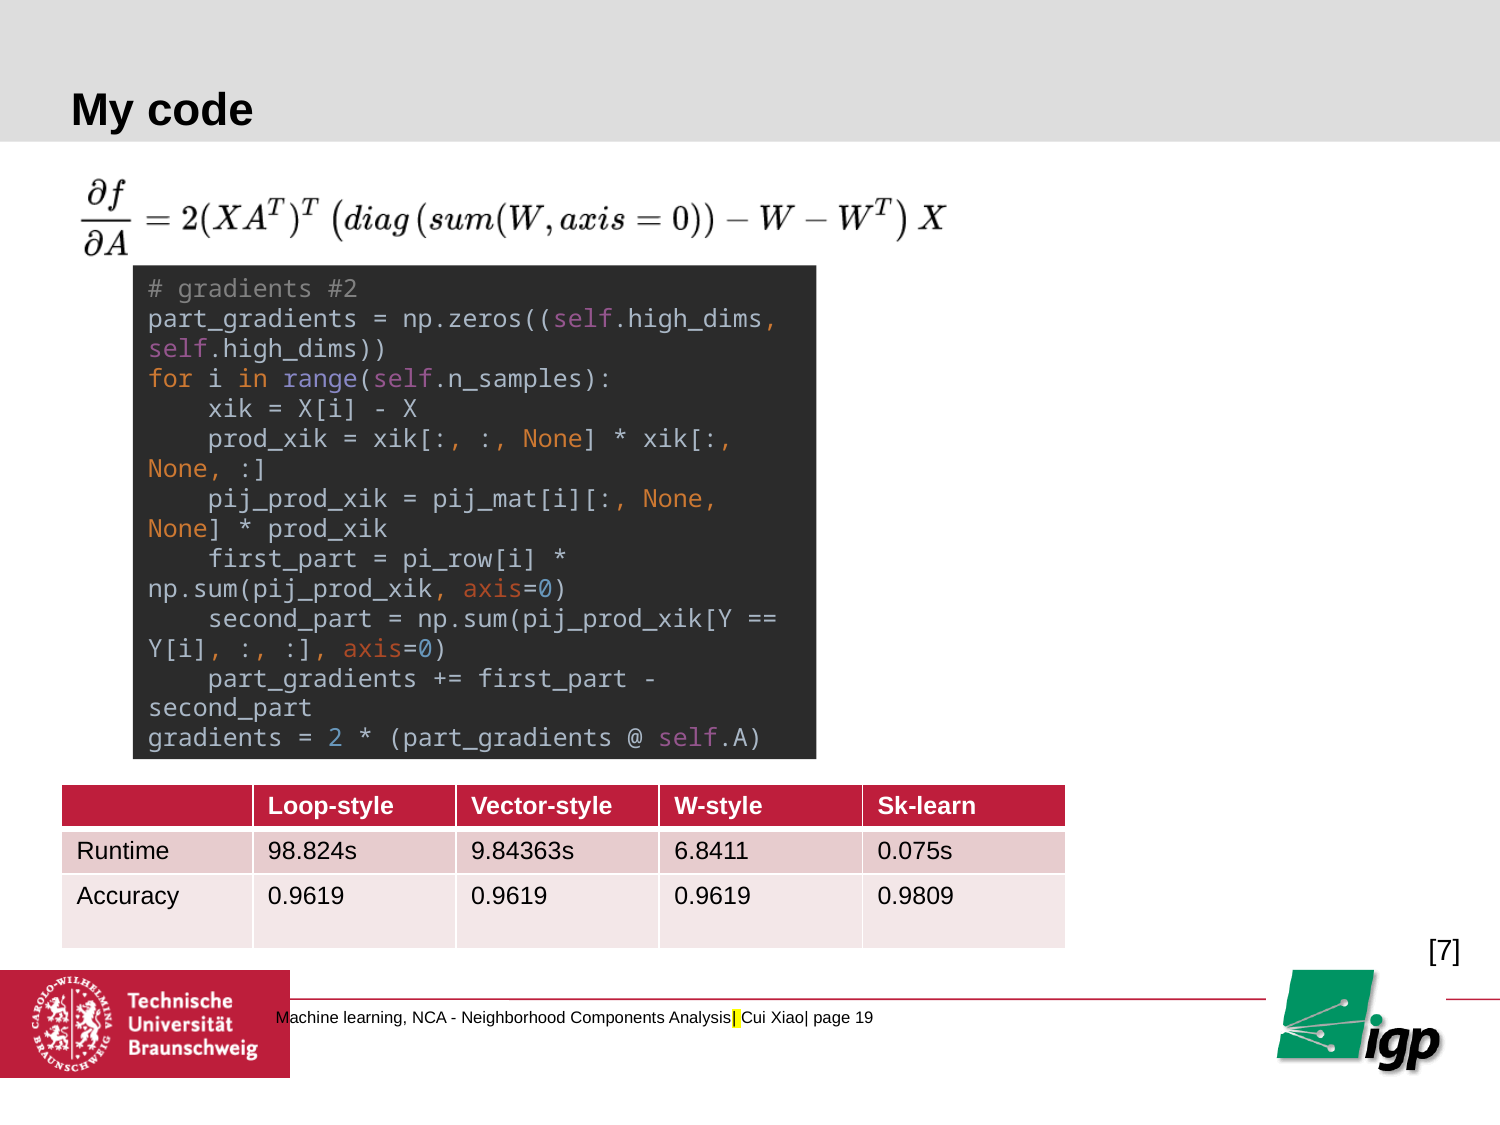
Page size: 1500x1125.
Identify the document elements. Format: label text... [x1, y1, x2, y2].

table_cell 9.84363s [457, 832, 658, 873]
table_header Sk-learn [863, 785, 1065, 826]
table_cell 0.9619 [254, 875, 455, 948]
table_cell Accuracy [62, 875, 252, 948]
table_cell 6.8411 [660, 832, 862, 873]
table_cell Runtime [62, 832, 252, 873]
table_cell 0.9809 [863, 875, 1065, 948]
picture [1266, 960, 1446, 1078]
table_header Loop-style [254, 785, 455, 826]
table_cell 0.075s [863, 832, 1065, 873]
picture [61, 159, 1000, 277]
text_box [7] [1413, 924, 1477, 974]
table_cell 0.9619 [660, 875, 862, 948]
picture [0, 970, 290, 1078]
table_header [62, 785, 252, 826]
title My code [70, 17, 1445, 135]
table_header W-style [660, 785, 862, 826]
table_header Vector-style [457, 785, 658, 826]
text_box # gradients #2 part_gradients = np.zeros((self.high_dims, self.high_dims)) for i in range(self.n_samples): xik = X[i] - X prod_xik = xik[:, :, None] * xik[:, None, :] pij_prod_xik = pij_mat[i][:, None, None] * prod_xik first_part = pi_row[i] * np.sum(pij_prod_xik, axis=0) second_part = np.sum(pij_prod_xik[Y == Y[i], :, :], axis=0) part_gradients += first_part - second_part gradients = 2 * (part_gradients @ self.A) [132, 286, 817, 760]
table_cell 98.824s [254, 832, 455, 873]
table_cell 0.9619 [457, 875, 658, 948]
